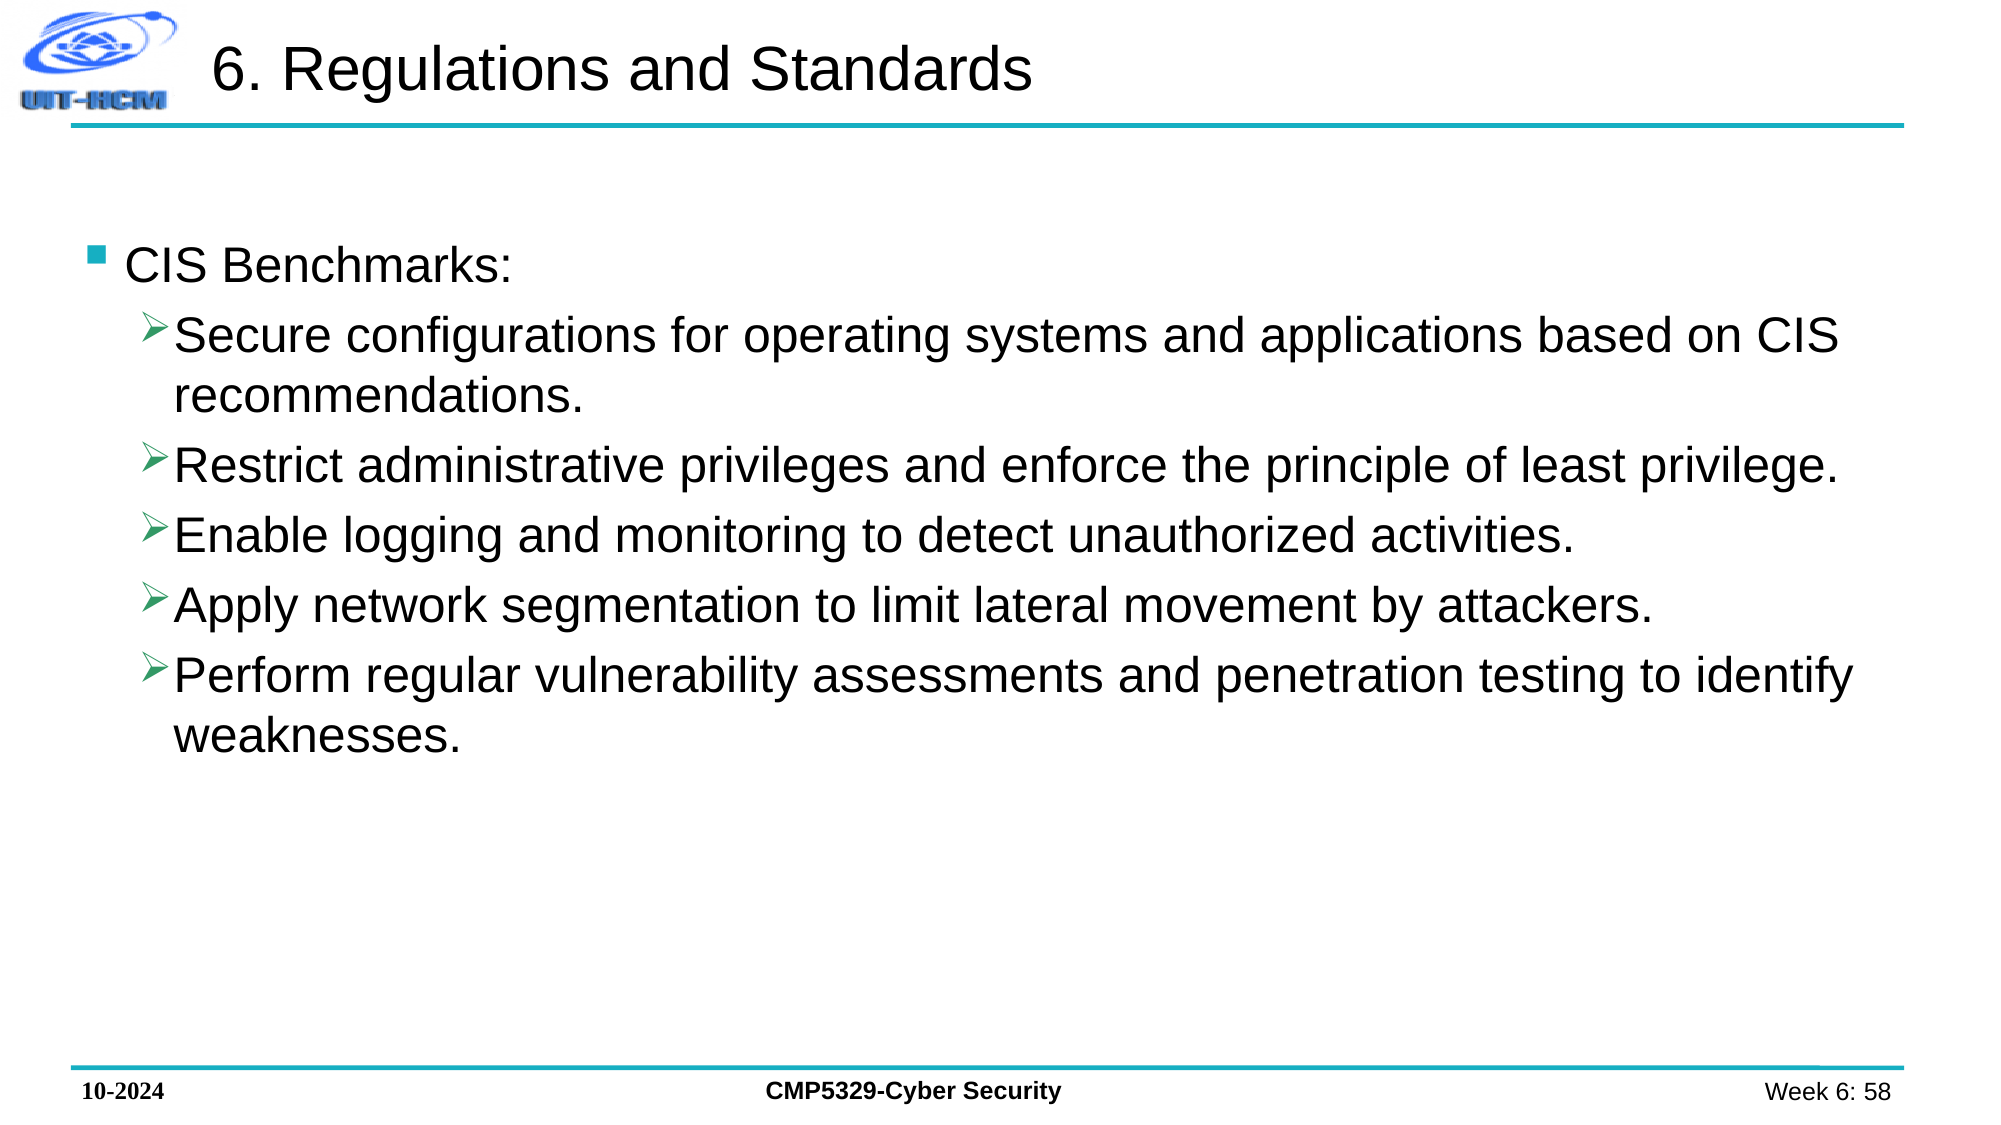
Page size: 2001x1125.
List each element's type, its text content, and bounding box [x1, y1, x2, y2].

list CIS Benchmarks: Secure configurations for operating systems and applications based on CIS recommendations. Restrict administrative privileges and enforce the principle of least privilege. Enable logging and monitoring to detect unauthorized activities. Apply network segmentation to limit lateral movement by attackers. Perform regular vulnerability assessments and penetration testing to identify weaknesses. [67, 155, 1945, 1047]
picture [1, 0, 196, 120]
title 6. Regulations and Standards [196, 0, 1804, 130]
